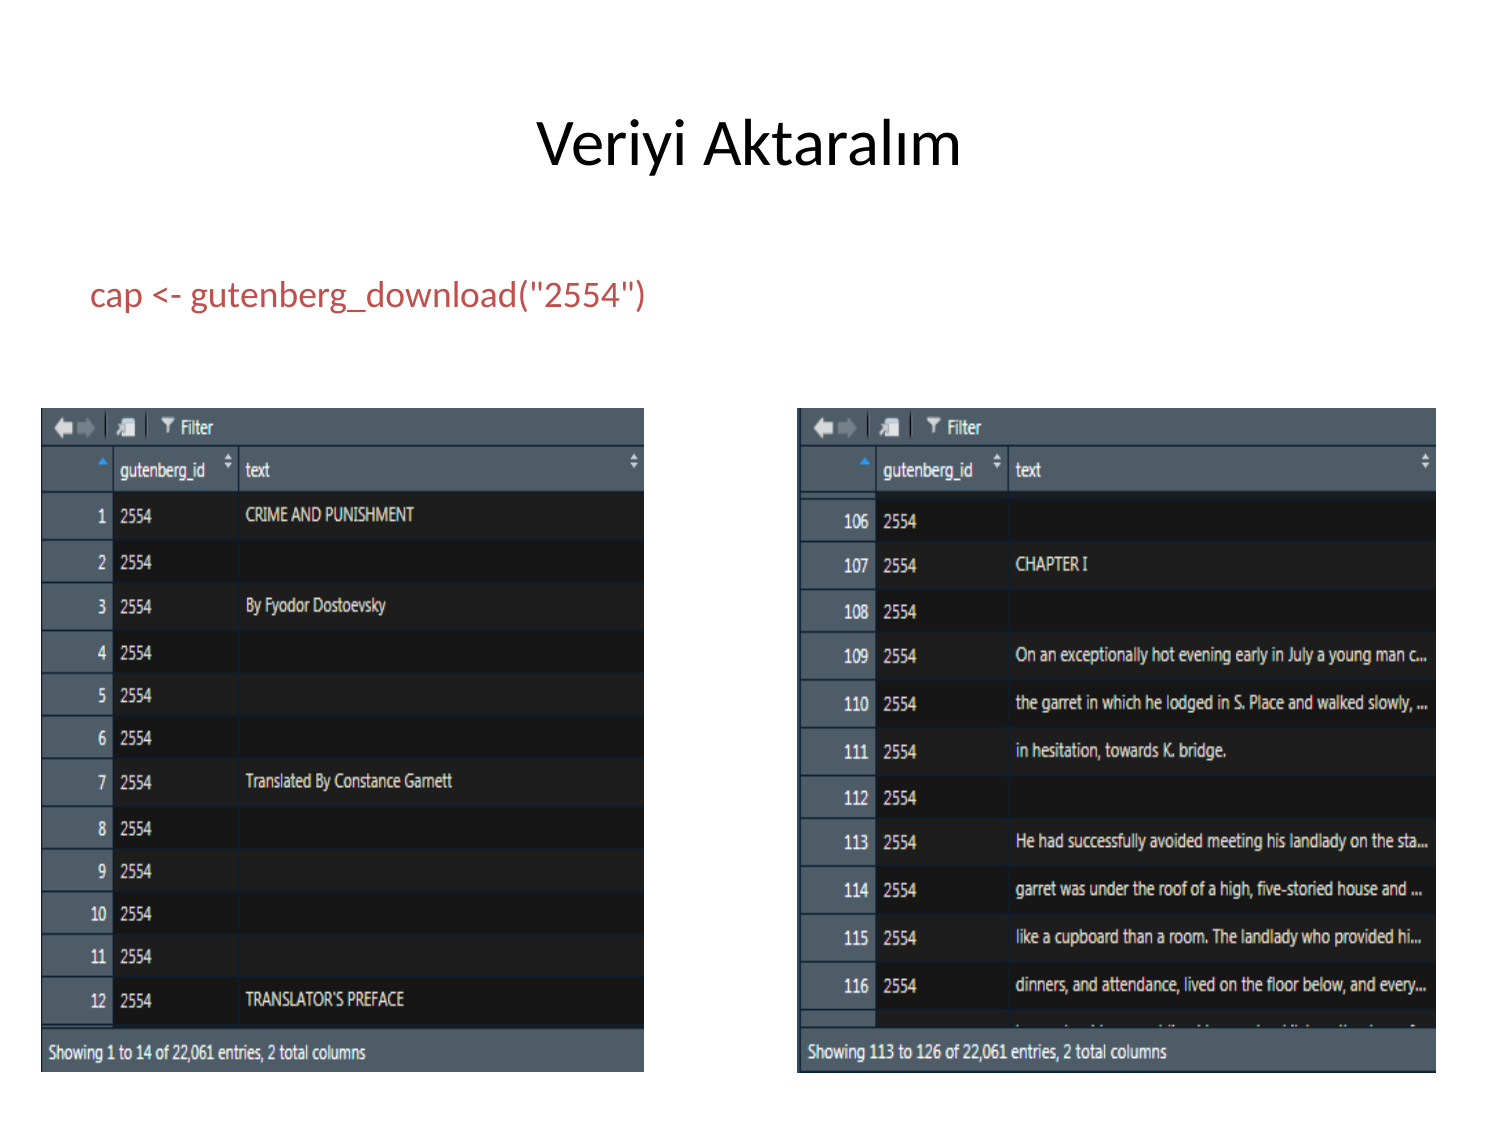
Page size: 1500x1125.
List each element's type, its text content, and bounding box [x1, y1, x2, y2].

title Veriyi Aktaralım [75, 45, 1425, 233]
picture [41, 408, 644, 1072]
picture [796, 408, 1436, 1074]
list cap <- gutenberg_download("2554") [75, 262, 1425, 1005]
